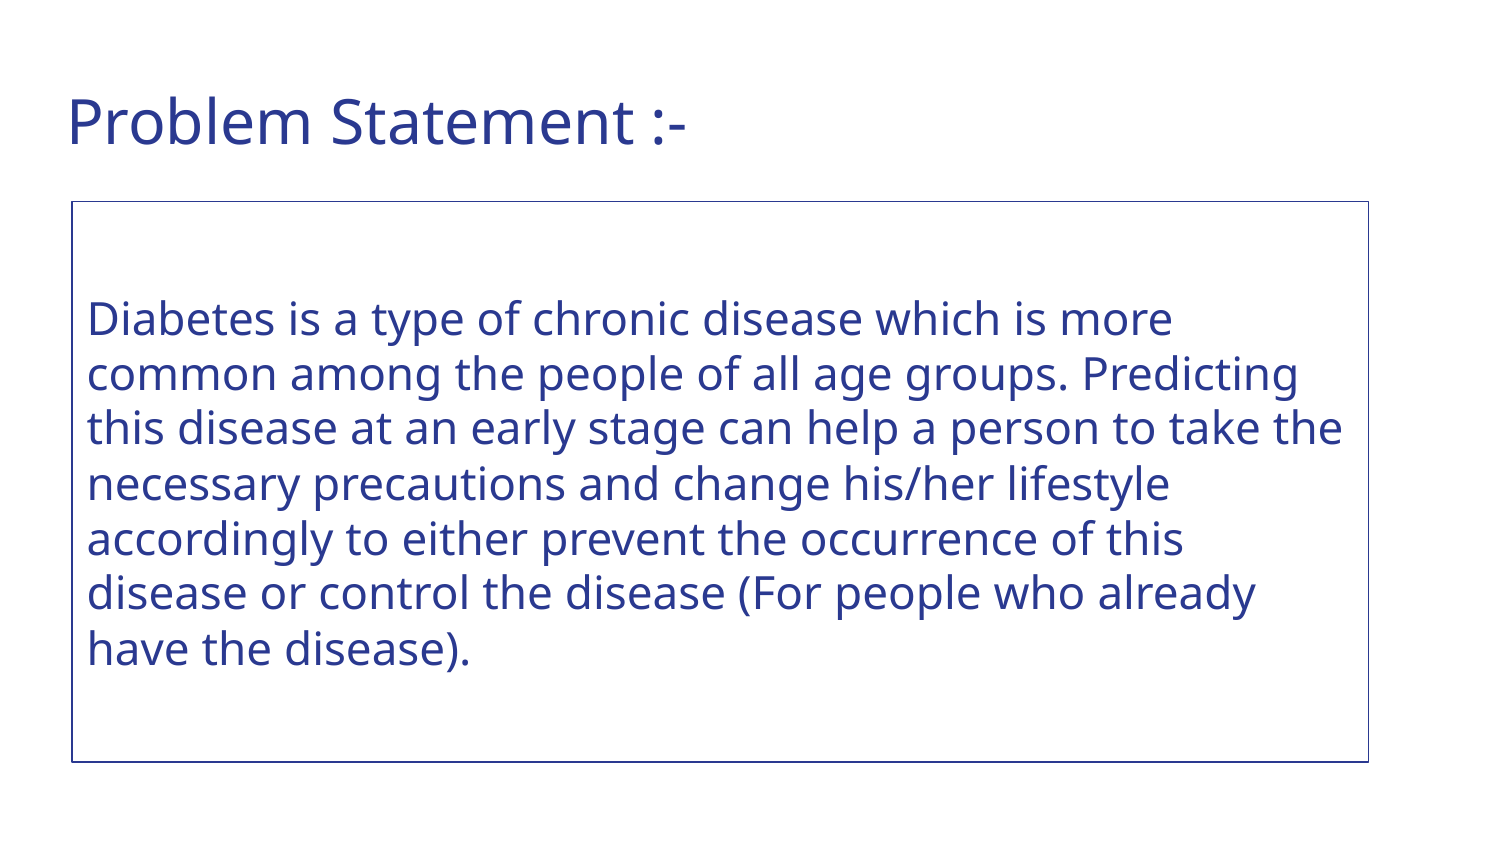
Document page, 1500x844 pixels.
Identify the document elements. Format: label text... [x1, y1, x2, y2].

title Problem Statement :- [51, 67, 1449, 167]
text_box Diabetes is a type of chronic disease which is more common among the people of all age groups. Predicting this disease at an early stage can help a person to take the necessary precautions and change his/her lifestyle accordingly to either prevent the occurrence of this disease or control the disease (For people who already have the disease). [71, 201, 1369, 762]
